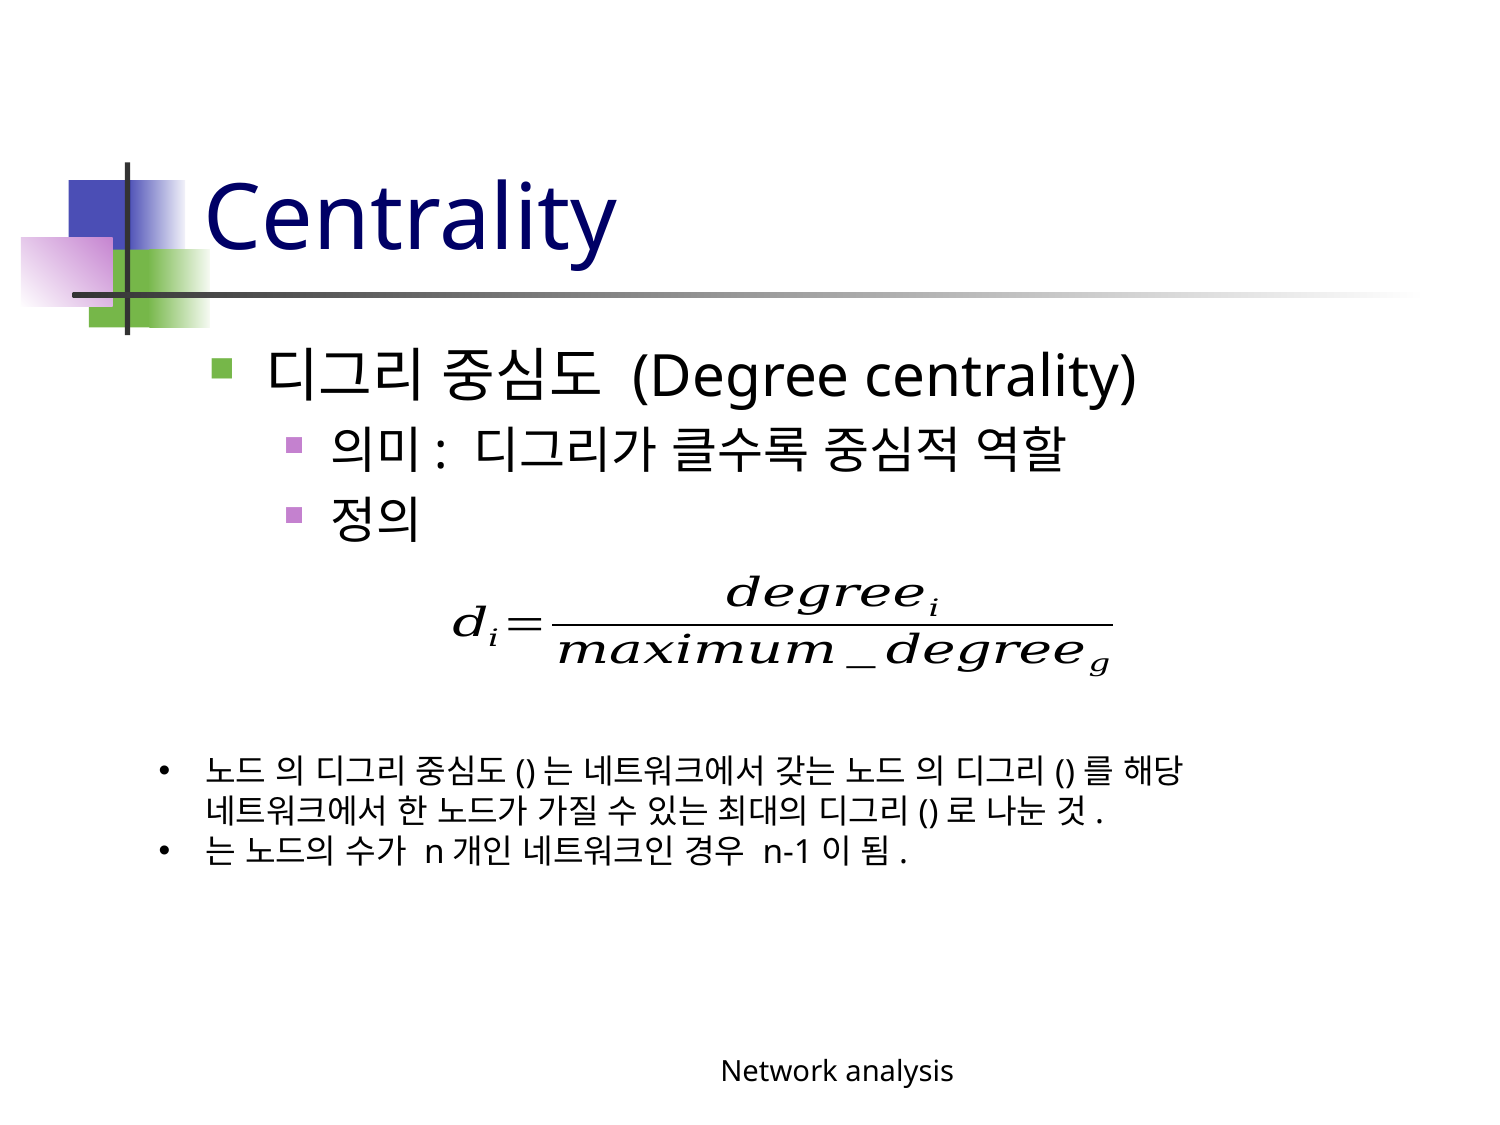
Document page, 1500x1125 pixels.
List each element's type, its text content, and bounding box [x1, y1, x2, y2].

title Centrality [188, 35, 1468, 275]
list 디그리 중심도 (Degree centrality) 의미: 디그리가 클수록 중심적 역할 정의 [193, 331, 1469, 1006]
footer Network analysis [600, 1024, 1075, 1100]
